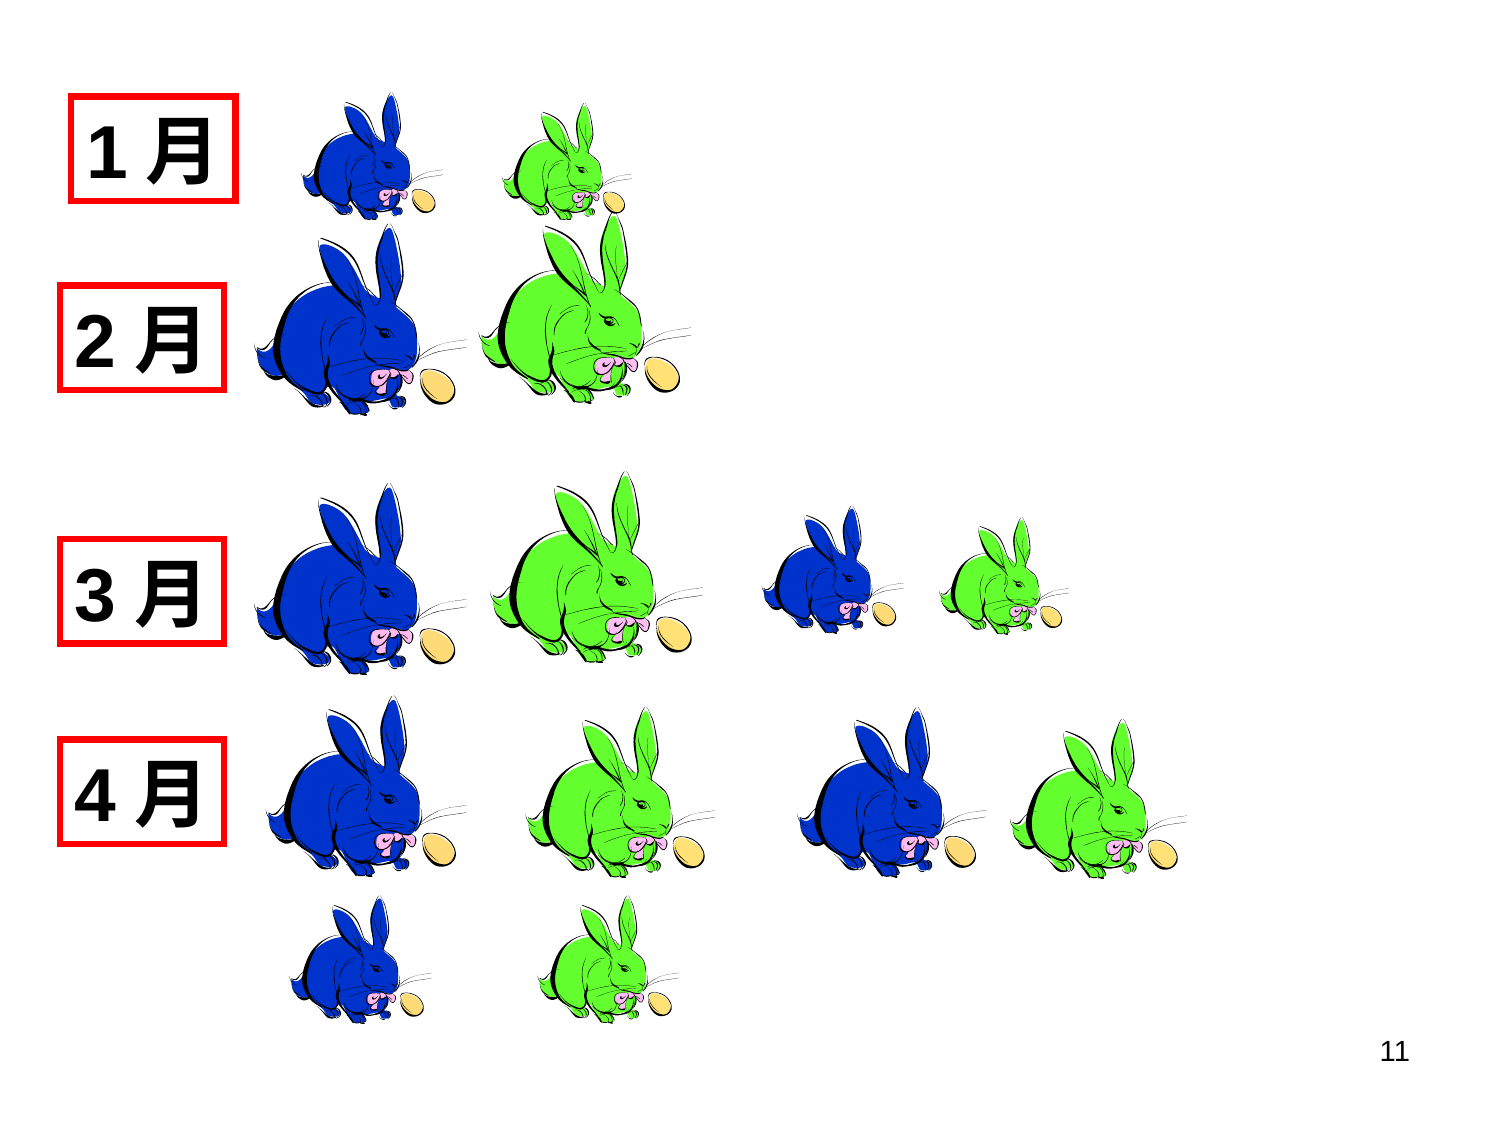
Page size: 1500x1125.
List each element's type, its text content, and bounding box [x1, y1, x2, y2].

picture [289, 892, 432, 1024]
picture [761, 503, 904, 634]
text_box 1月 [71, 96, 236, 202]
picture [525, 703, 715, 878]
text_box 4月 [59, 739, 224, 845]
picture [1009, 715, 1188, 879]
text_box 2月 [59, 285, 224, 391]
picture [300, 89, 444, 221]
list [253, 219, 467, 416]
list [938, 515, 1070, 635]
picture [265, 692, 467, 877]
slide_number 11 [1074, 1024, 1425, 1103]
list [489, 467, 704, 664]
picture [501, 100, 632, 221]
picture [253, 479, 467, 675]
text_box 3月 [59, 538, 224, 644]
picture [537, 892, 680, 1024]
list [478, 207, 692, 404]
picture [796, 703, 987, 878]
